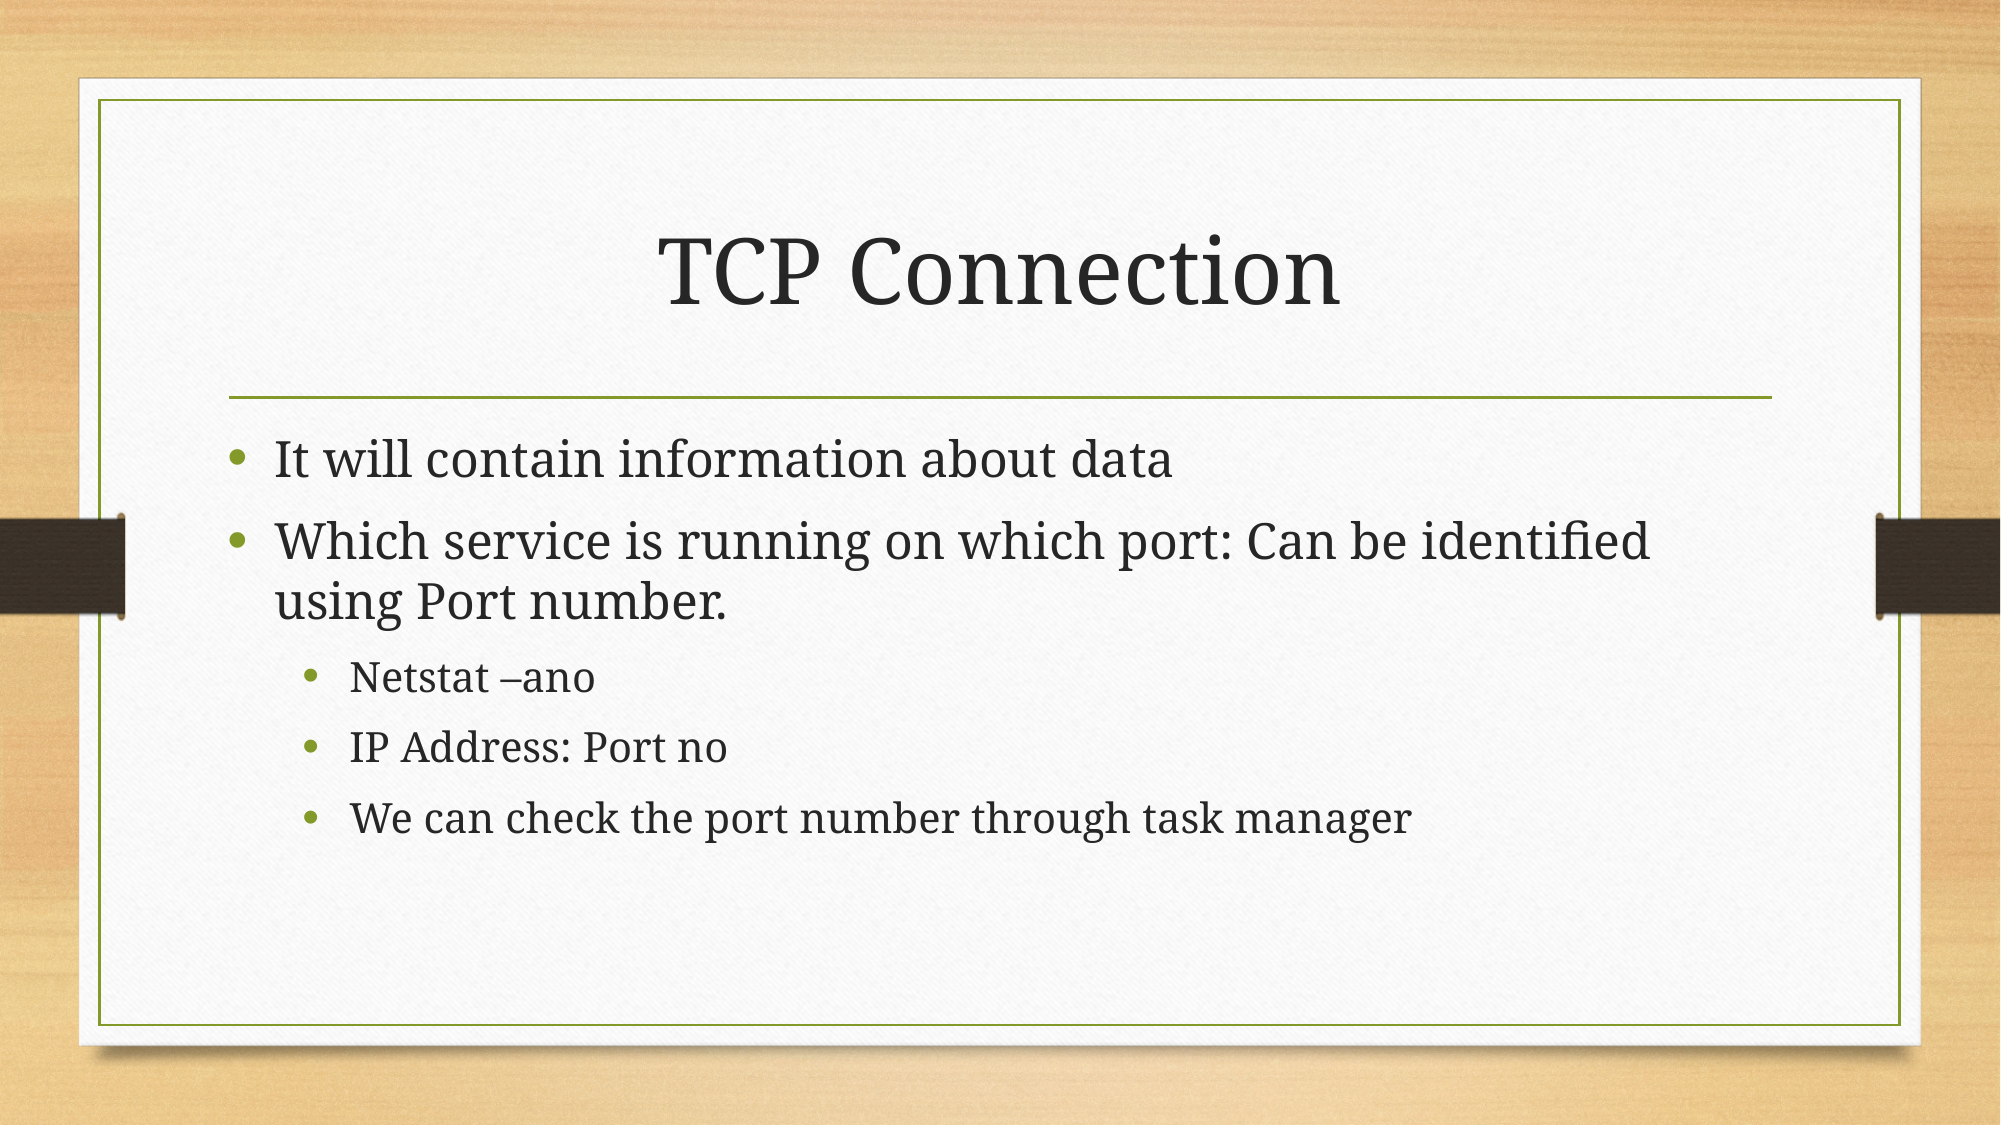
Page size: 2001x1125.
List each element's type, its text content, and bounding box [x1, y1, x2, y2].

list It will contain information about data Which service is running on which port: Can be identified using Port number. Netstat –ano IP Address: Port no We can check the port number through task manager [212, 419, 1788, 964]
picture [0, 0, 2001, 1125]
title TCP Connection [212, 161, 1788, 375]
